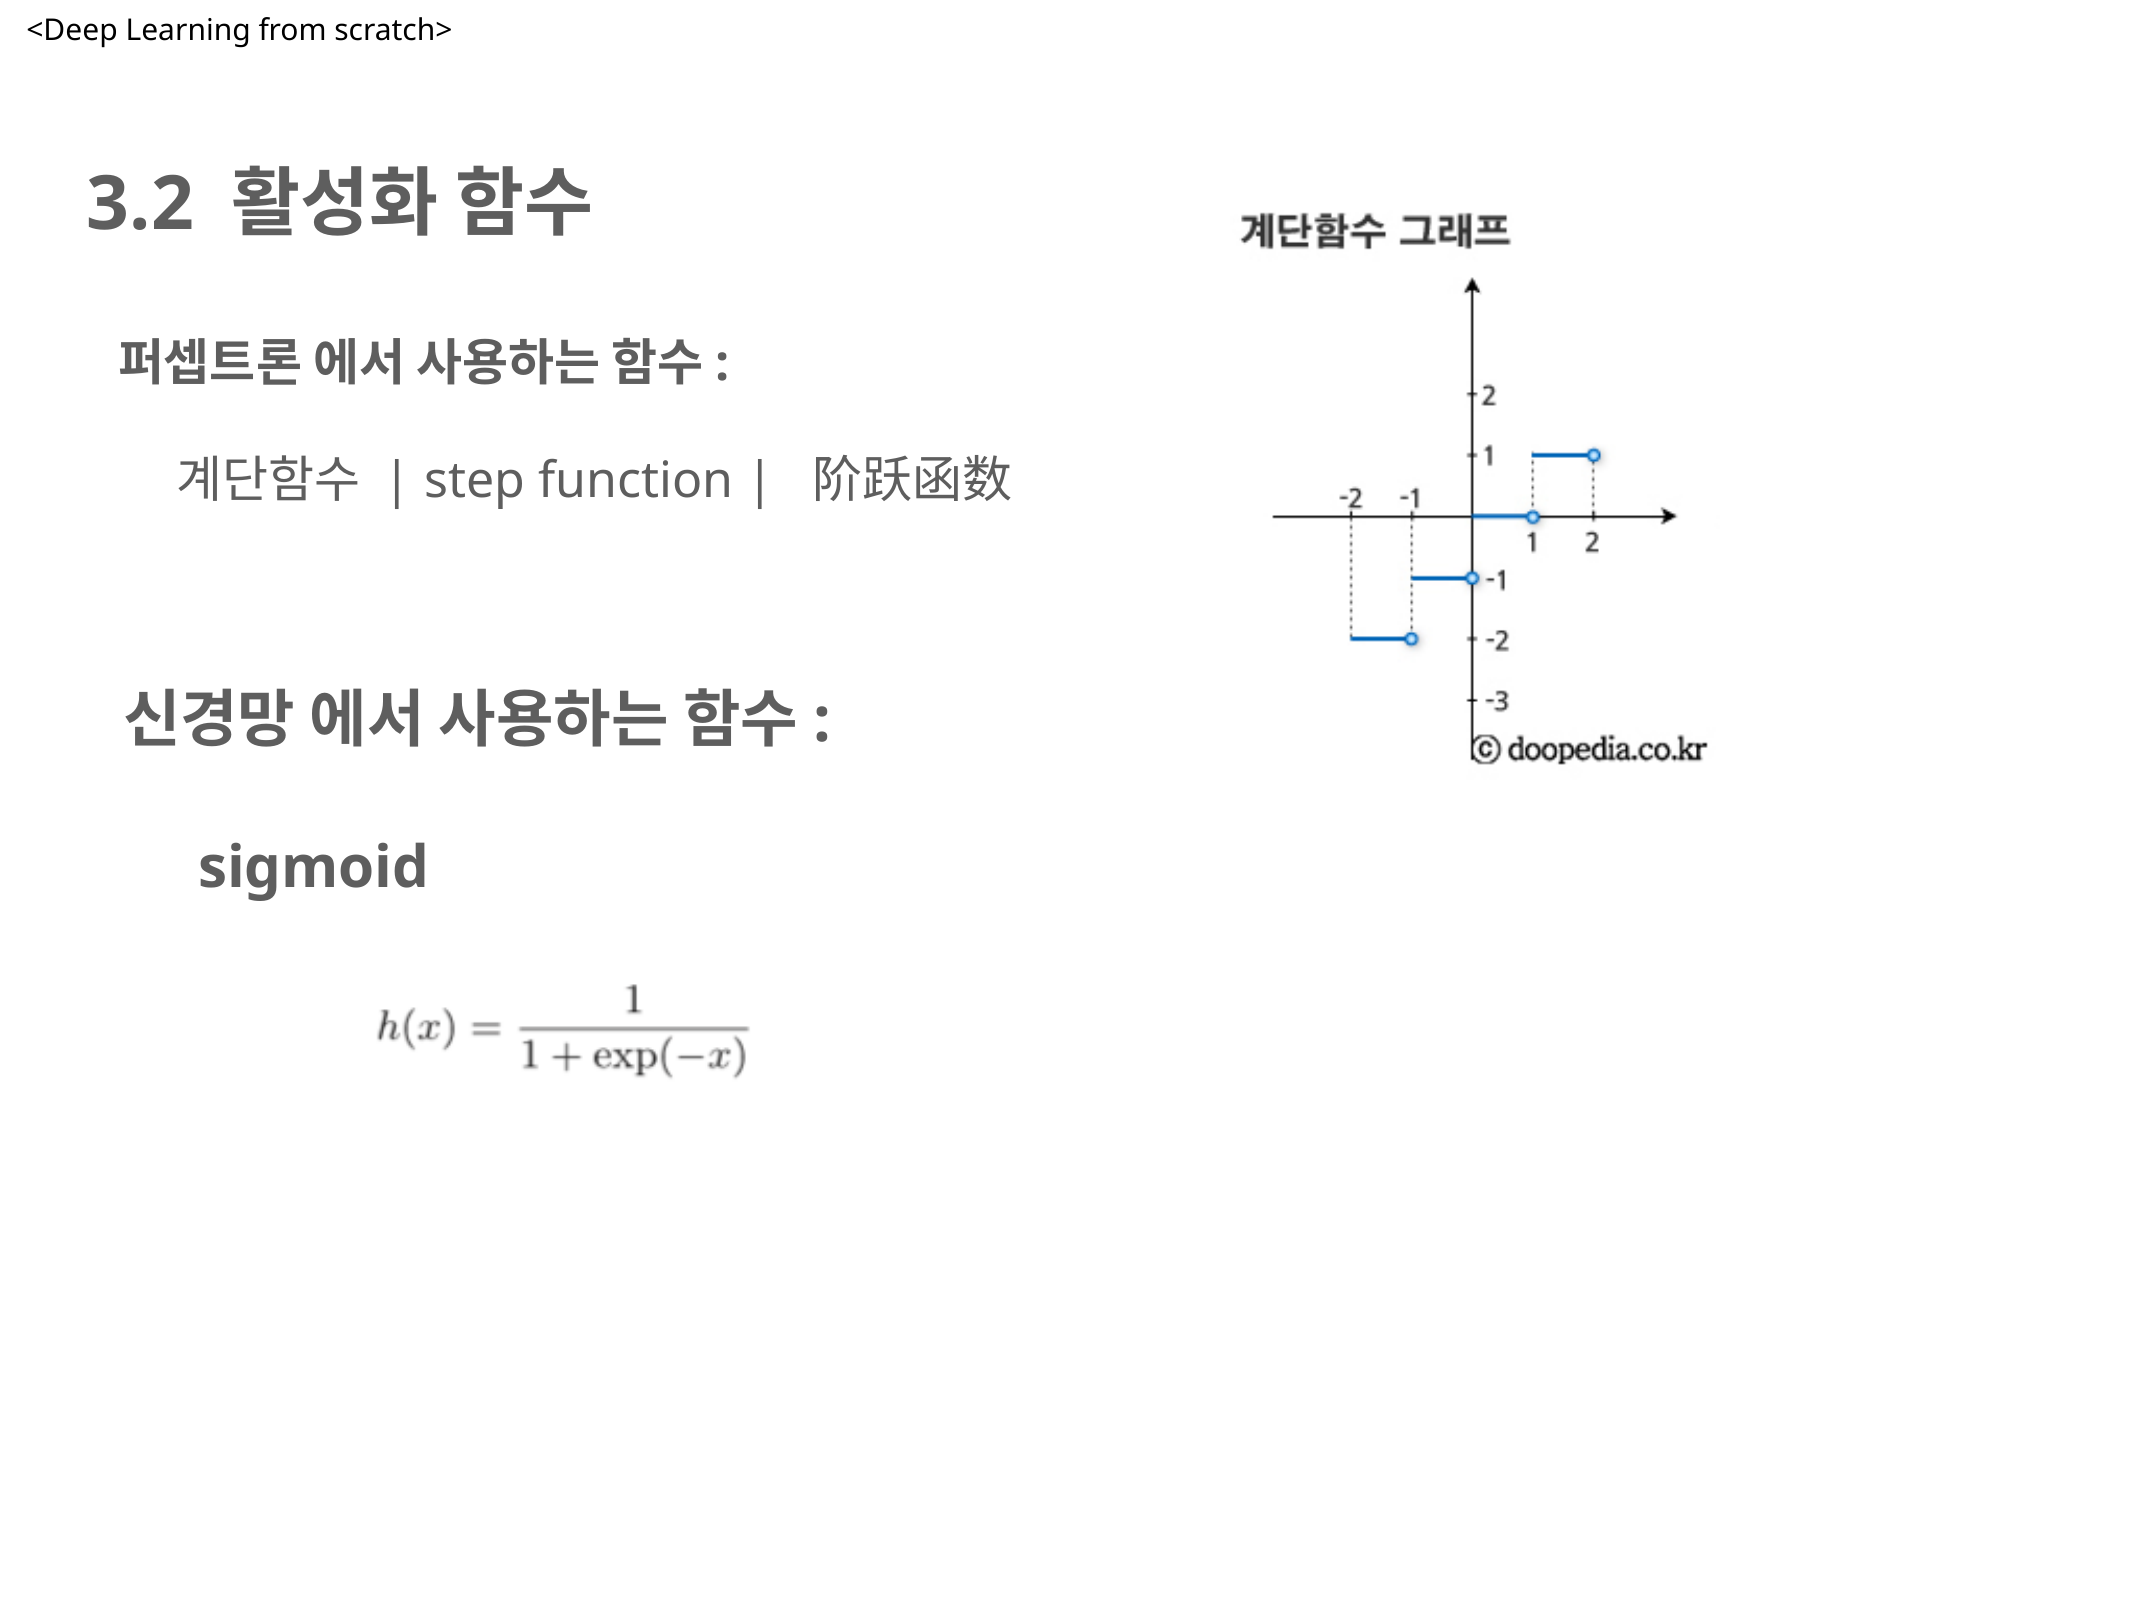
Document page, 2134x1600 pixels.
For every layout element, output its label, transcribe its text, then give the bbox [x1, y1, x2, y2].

text_box sigmoid [189, 820, 438, 908]
picture [1214, 195, 1720, 801]
text_box 계단함수 | step function | 阶跃函数 [168, 438, 1021, 516]
text_box 3.2 활성화 함수 [78, 145, 603, 253]
picture [359, 960, 771, 1089]
text_box 신경망 에서 사용하는 함수: [114, 670, 840, 762]
text_box 퍼셉트론 에서 사용하는 함수: [109, 322, 739, 400]
